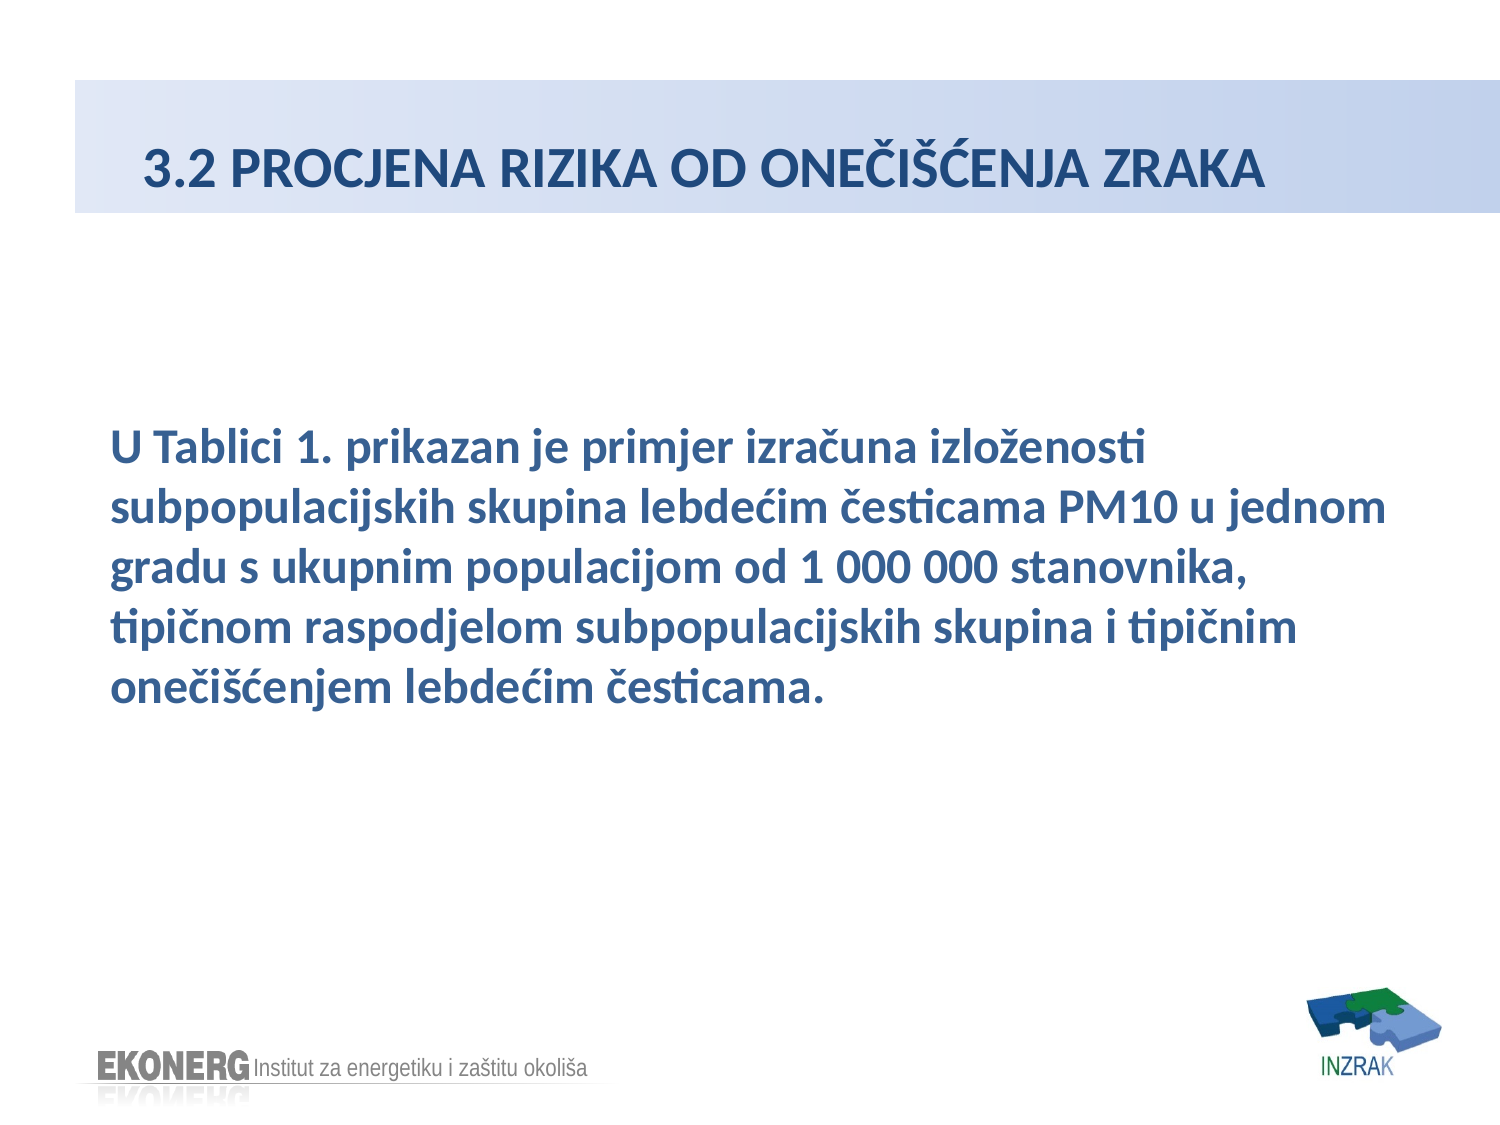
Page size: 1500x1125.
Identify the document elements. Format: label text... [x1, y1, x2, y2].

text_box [61, 1038, 636, 1112]
picture [1306, 987, 1442, 1084]
title 3.2 PROCJENA RIZIKA OD ONEČIŠĆENJA ZRAKA [75, 80, 1500, 213]
text_box U Tablici 1. prikazan je primjer izračuna izloženosti subpopulacijskih skupina lebdećim česticama PM10 u jednom gradu s ukupnim populacijom od 1 000 000 stanovnika, tipičnom raspodjelom subpopulacijskih skupina i tipičnim onečišćenjem lebdećim česticama. [95, 406, 1435, 781]
